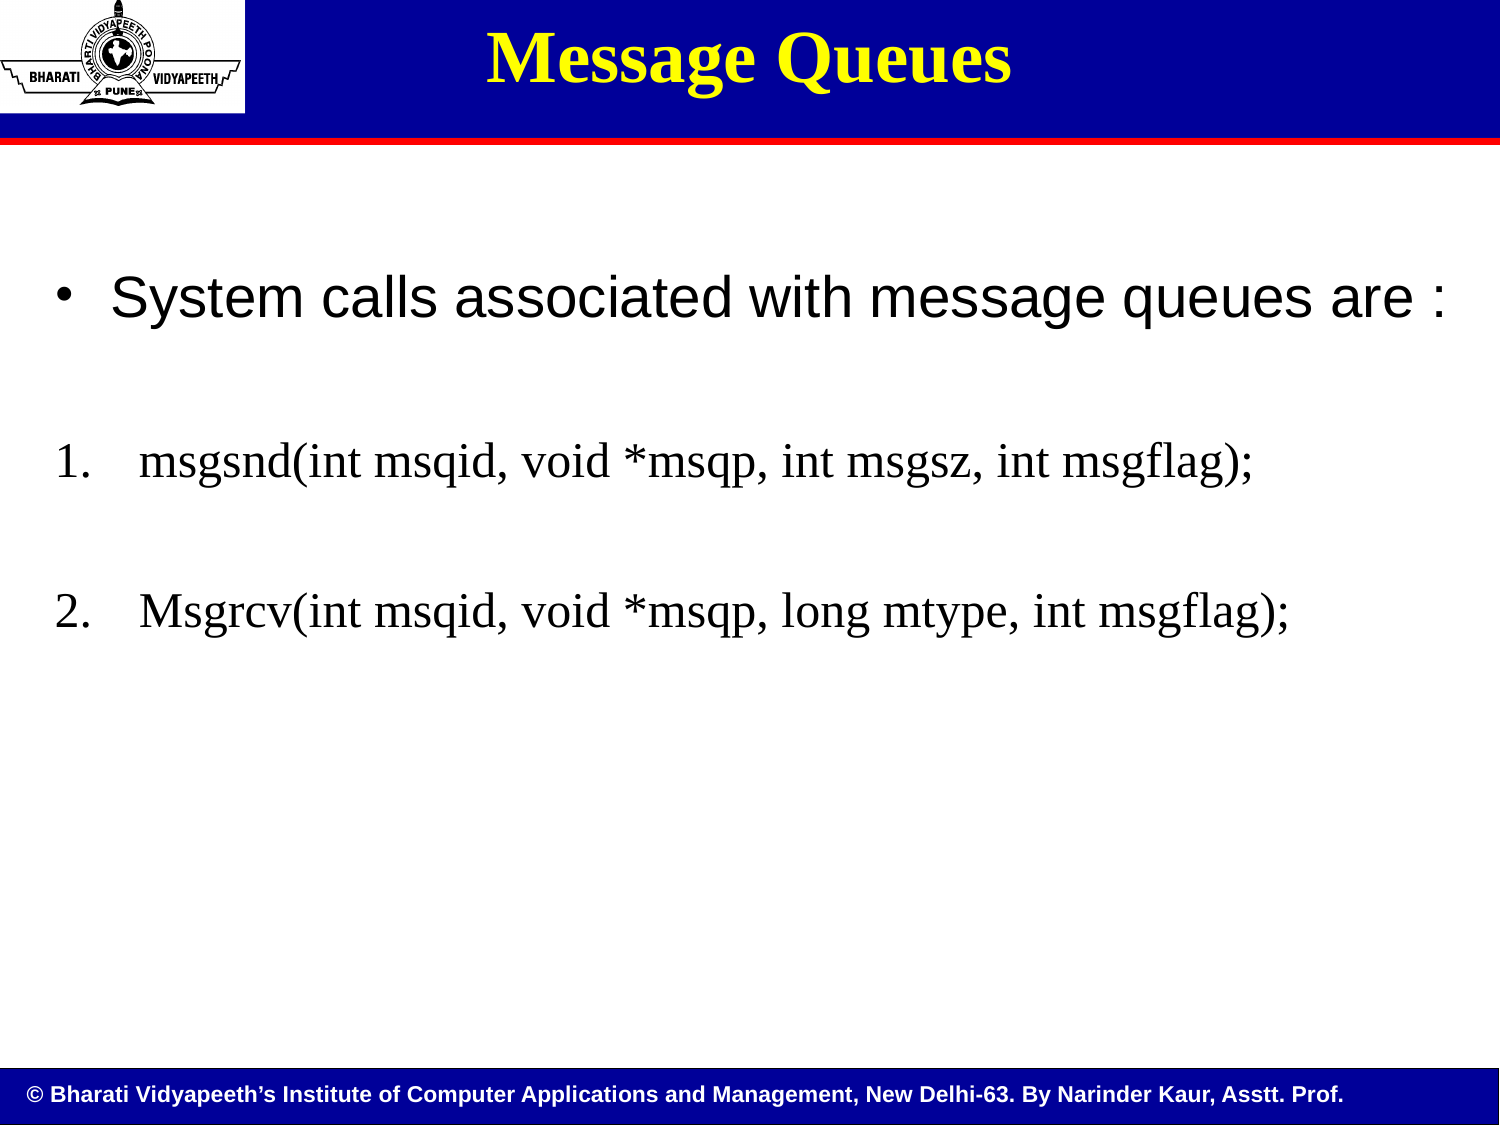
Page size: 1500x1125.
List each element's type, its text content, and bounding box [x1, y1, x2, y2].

text_box Message Queues [74, 0, 1425, 188]
picture [0, 0, 74, 106]
list System calls associated with message queues are : msgsnd(int msqid, void *msqp, int msgsz, int msgflag); Msgrcv(int msqid, void *msqp, long mtype, int msgflag); [39, 166, 1469, 1024]
